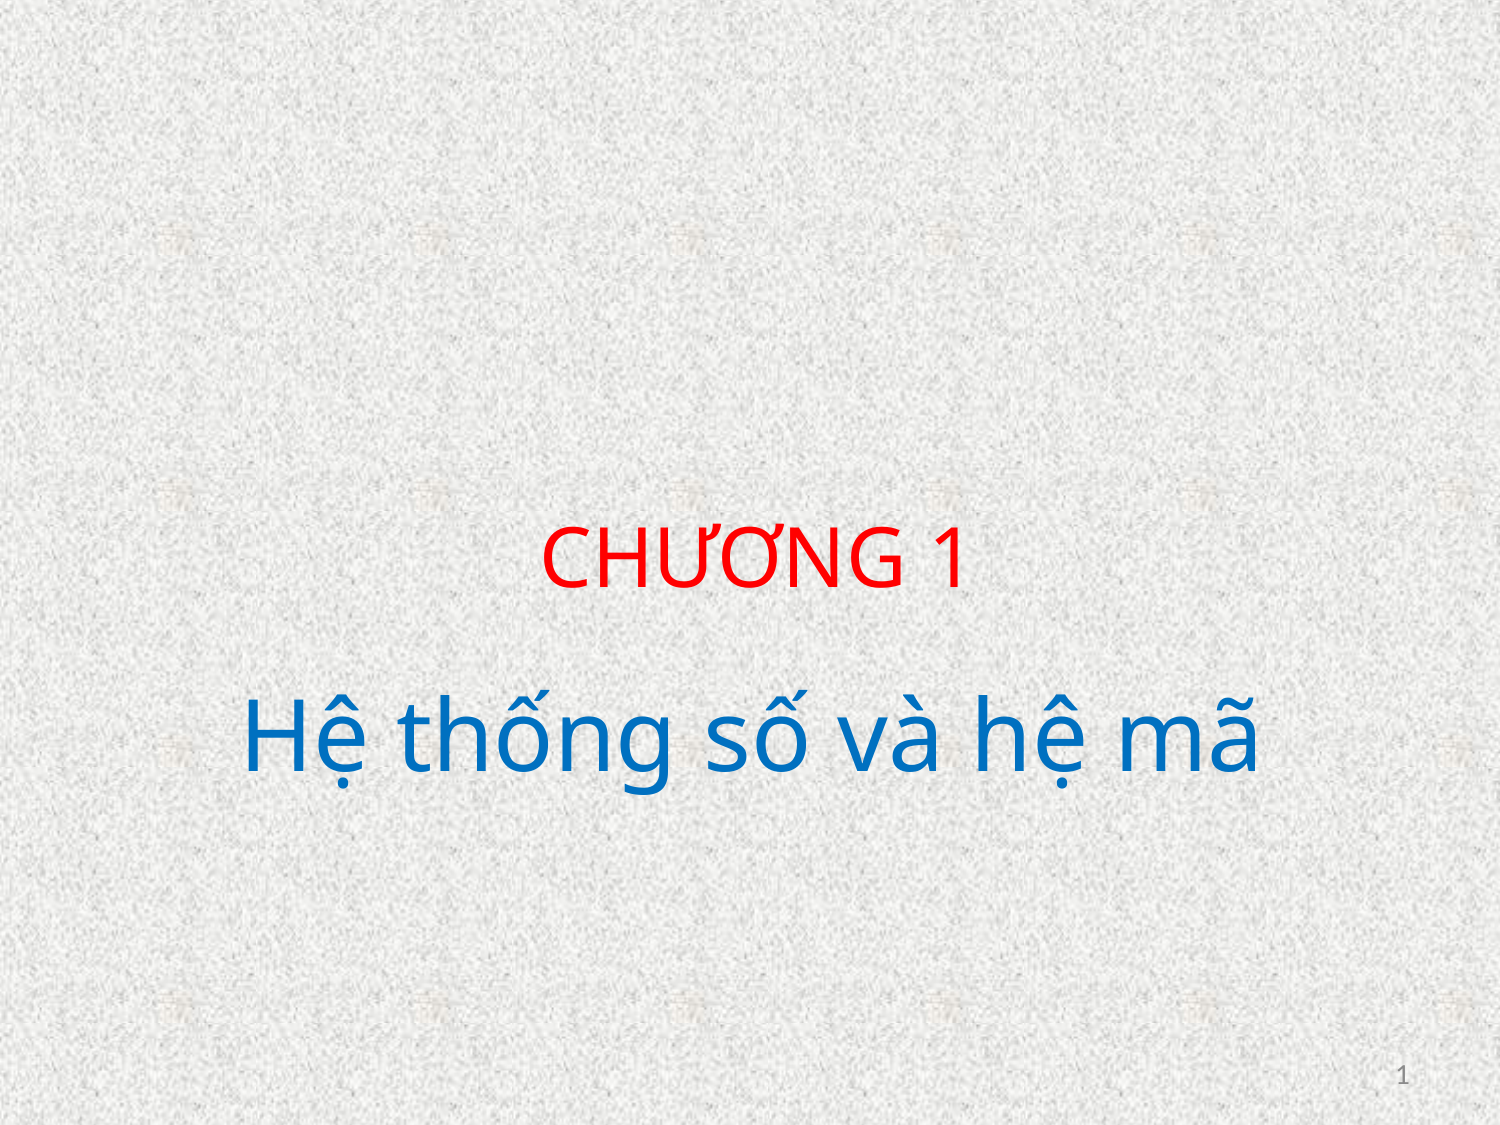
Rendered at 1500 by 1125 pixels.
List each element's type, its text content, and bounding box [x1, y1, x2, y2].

text_box Hệ thống số và hệ mã [225, 663, 1313, 799]
text_box CHƯƠNG 1 [525, 496, 1025, 612]
picture [0, 0, 1500, 1125]
slide_number 1 [1074, 1042, 1425, 1103]
